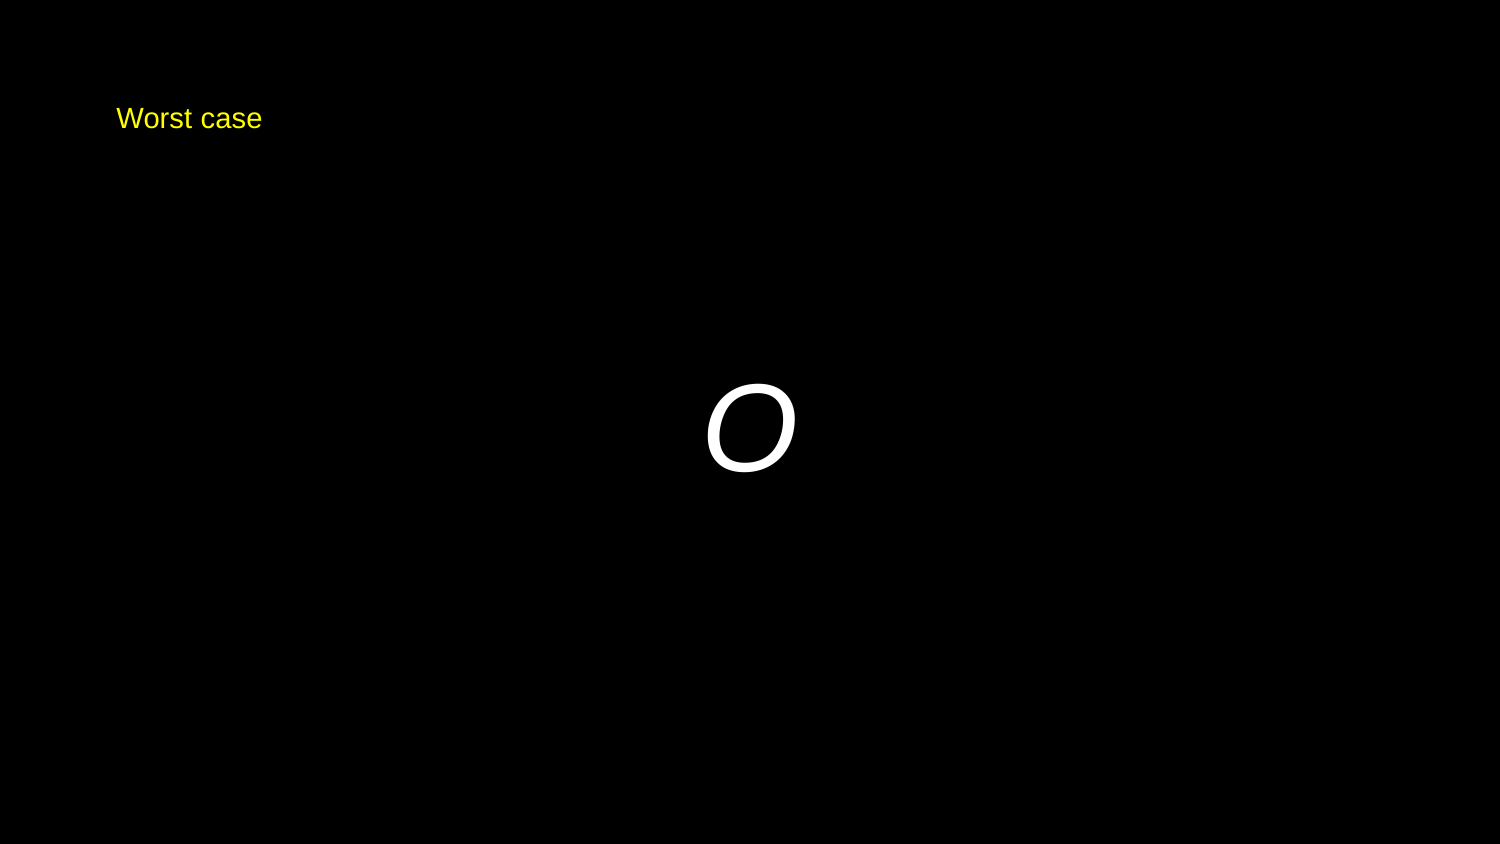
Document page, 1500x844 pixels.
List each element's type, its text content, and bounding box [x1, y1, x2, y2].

text_box Worst case [101, 91, 291, 142]
title O [51, 352, 1449, 491]
